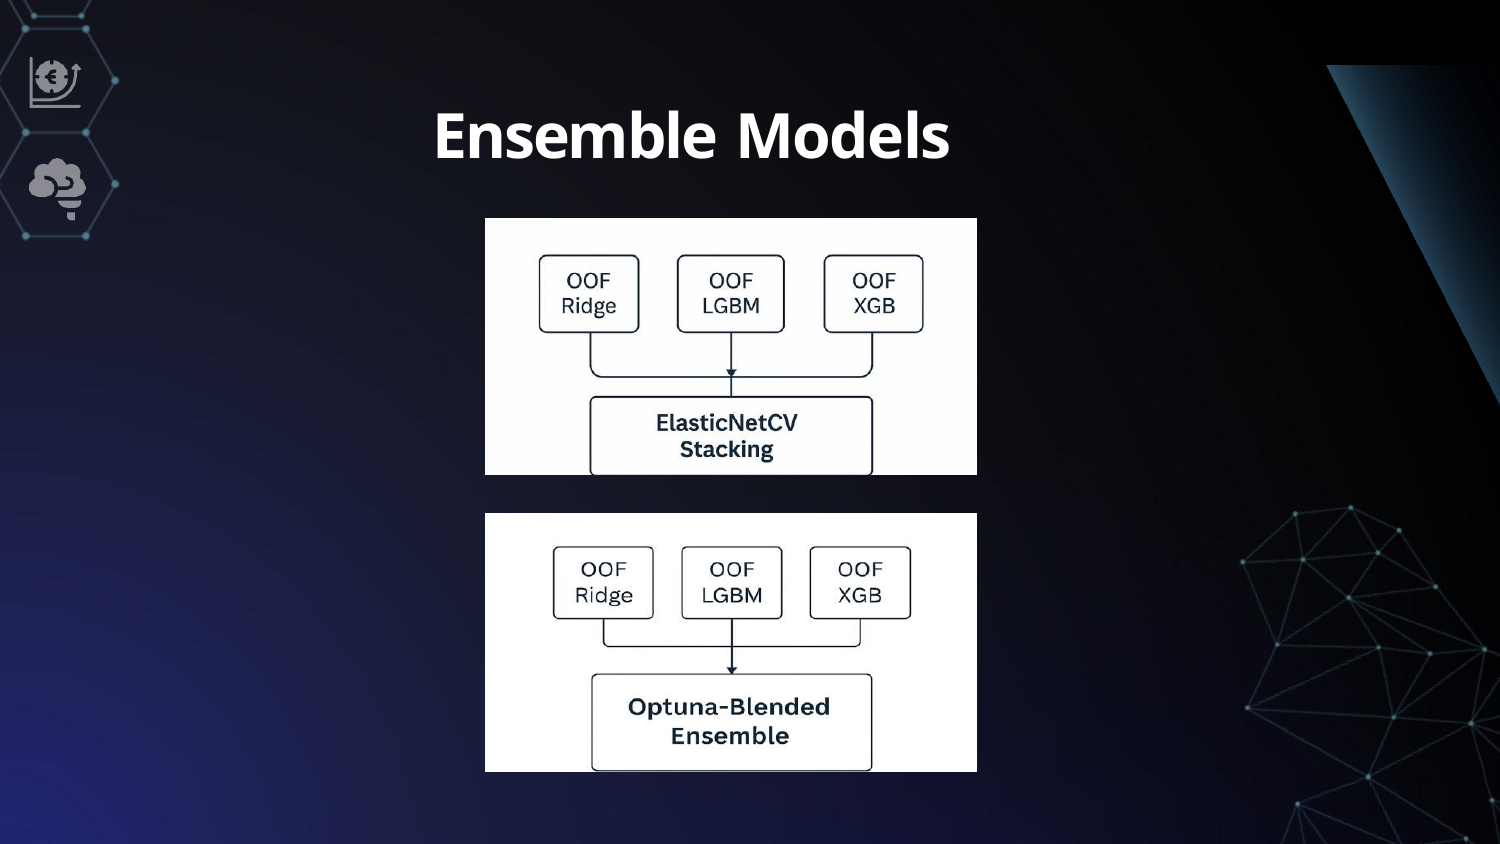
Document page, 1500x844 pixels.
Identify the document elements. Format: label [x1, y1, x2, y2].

picture [0, 0, 1500, 844]
text_box [0, 0, 146, 254]
text_box [1075, 65, 1500, 844]
